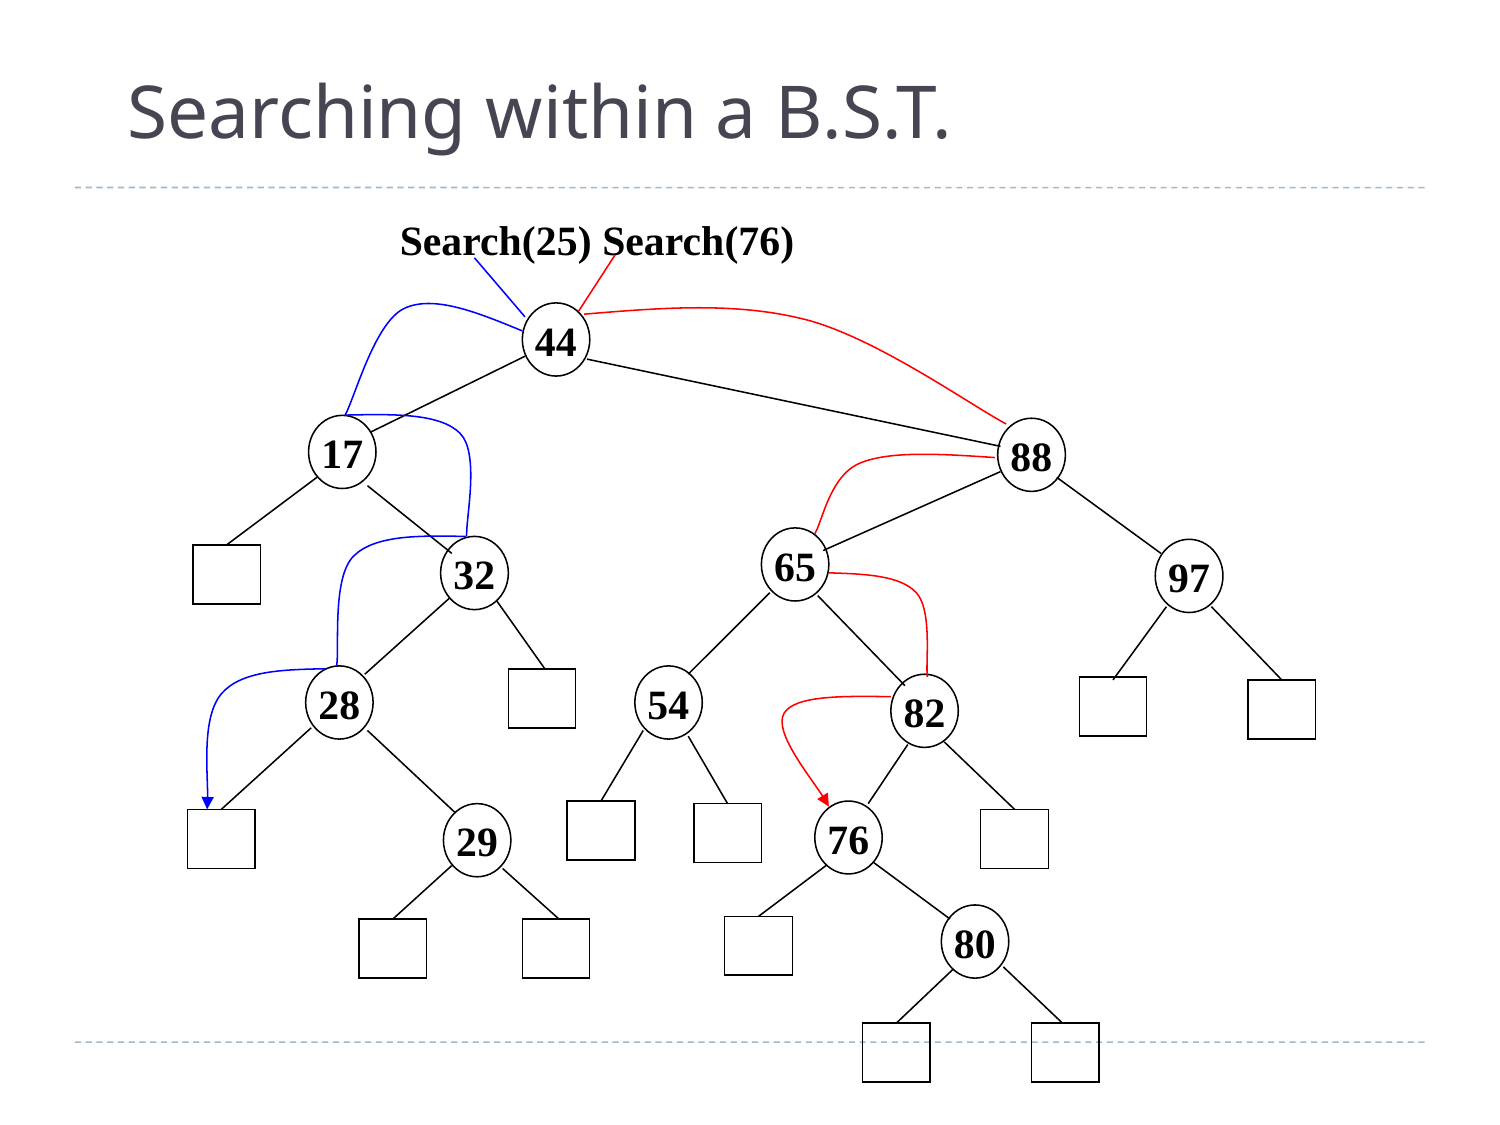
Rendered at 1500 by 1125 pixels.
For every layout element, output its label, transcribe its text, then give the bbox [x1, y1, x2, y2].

text_box 54 [634, 665, 703, 740]
text_box 82 [890, 674, 959, 748]
text_box [345, 414, 471, 537]
text_box 65 [761, 527, 829, 602]
text_box 28 [305, 665, 374, 740]
text_box [336, 536, 466, 666]
text_box 88 [997, 418, 1066, 492]
text_box 32 [440, 536, 509, 610]
text_box [522, 919, 590, 979]
text_box [828, 572, 928, 678]
text_box 17 [308, 415, 377, 489]
text_box Search(76) [587, 206, 810, 272]
text_box 97 [1155, 539, 1223, 613]
text_box [1248, 679, 1316, 740]
text_box [201, 668, 326, 810]
text_box [814, 454, 995, 534]
title Searching within a B.S.T. [112, 20, 1285, 161]
text_box [359, 919, 427, 979]
text_box 80 [941, 904, 1009, 979]
text_box [980, 809, 1049, 869]
text_box [862, 1023, 931, 1083]
text_box [508, 668, 576, 728]
text_box 76 [814, 801, 883, 874]
text_box [345, 303, 523, 415]
text_box [781, 696, 891, 807]
text_box [693, 803, 762, 863]
text_box 29 [443, 803, 511, 877]
text_box 44 [522, 302, 590, 377]
text_box [187, 809, 255, 869]
text_box Search(25) [384, 206, 587, 272]
text_box [1079, 677, 1147, 737]
text_box [193, 544, 261, 604]
text_box [1031, 1023, 1099, 1083]
text_box [567, 801, 635, 860]
text_box [584, 307, 1007, 424]
text_box [724, 916, 793, 976]
